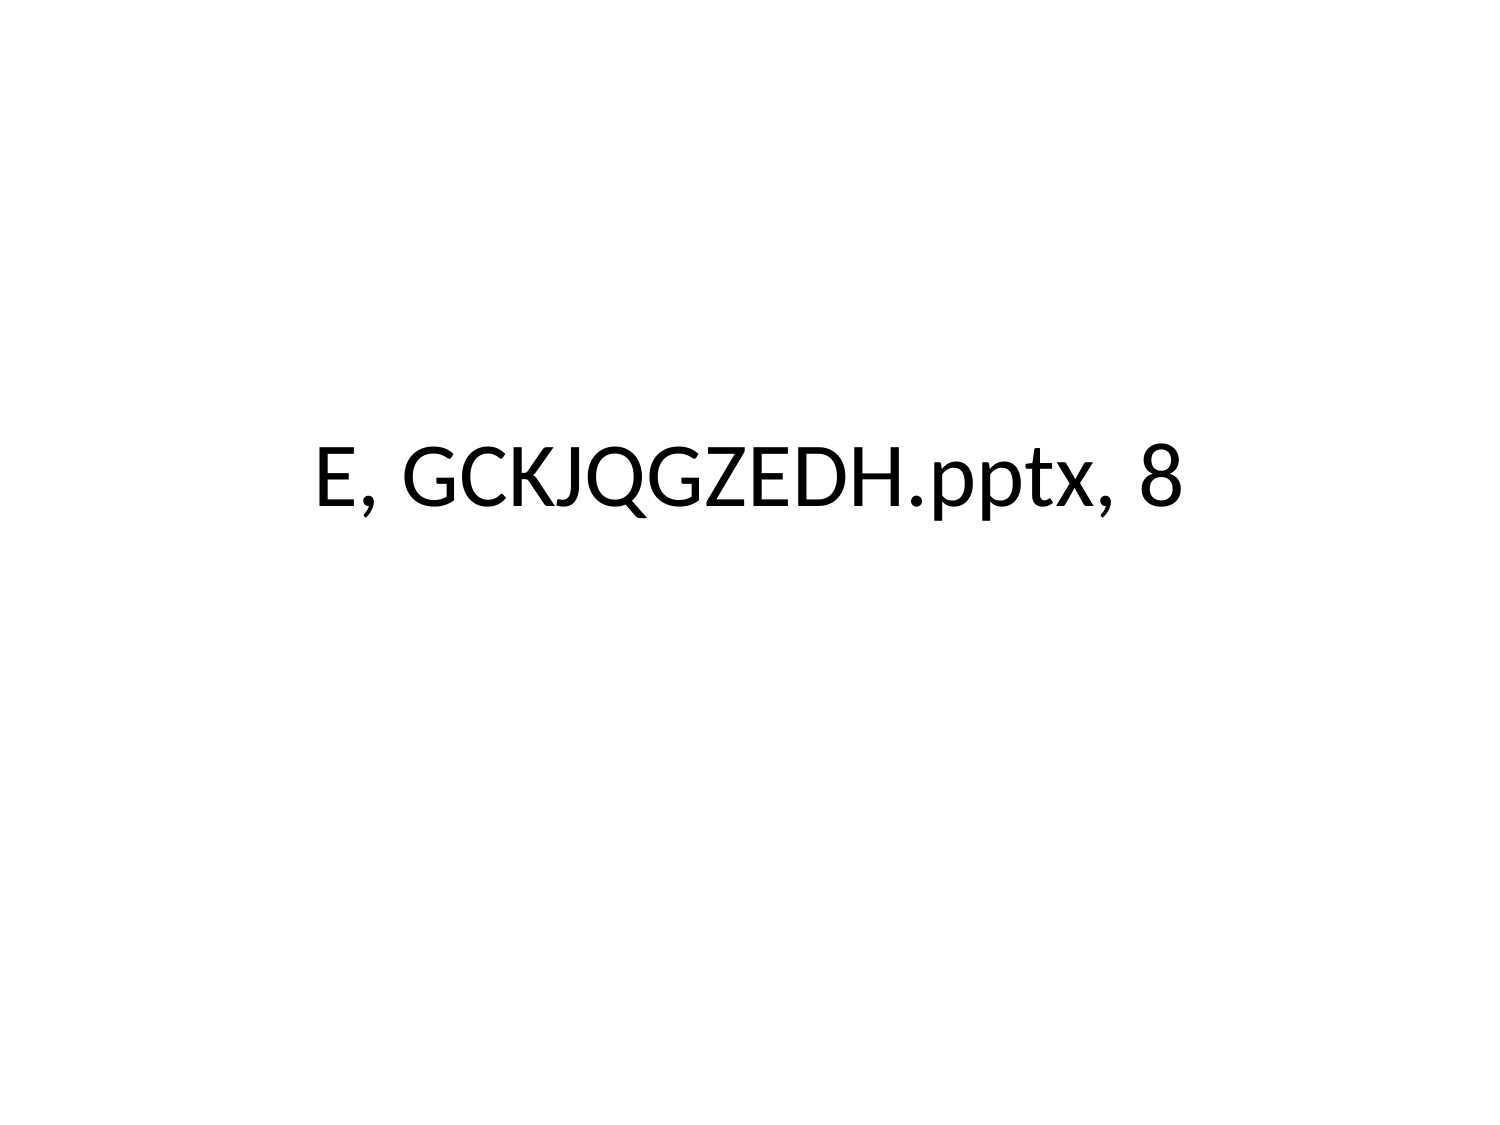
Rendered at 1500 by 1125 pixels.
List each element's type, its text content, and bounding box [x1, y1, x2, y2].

title E, GCKJQGZEDH.pptx, 8 [112, 349, 1388, 591]
